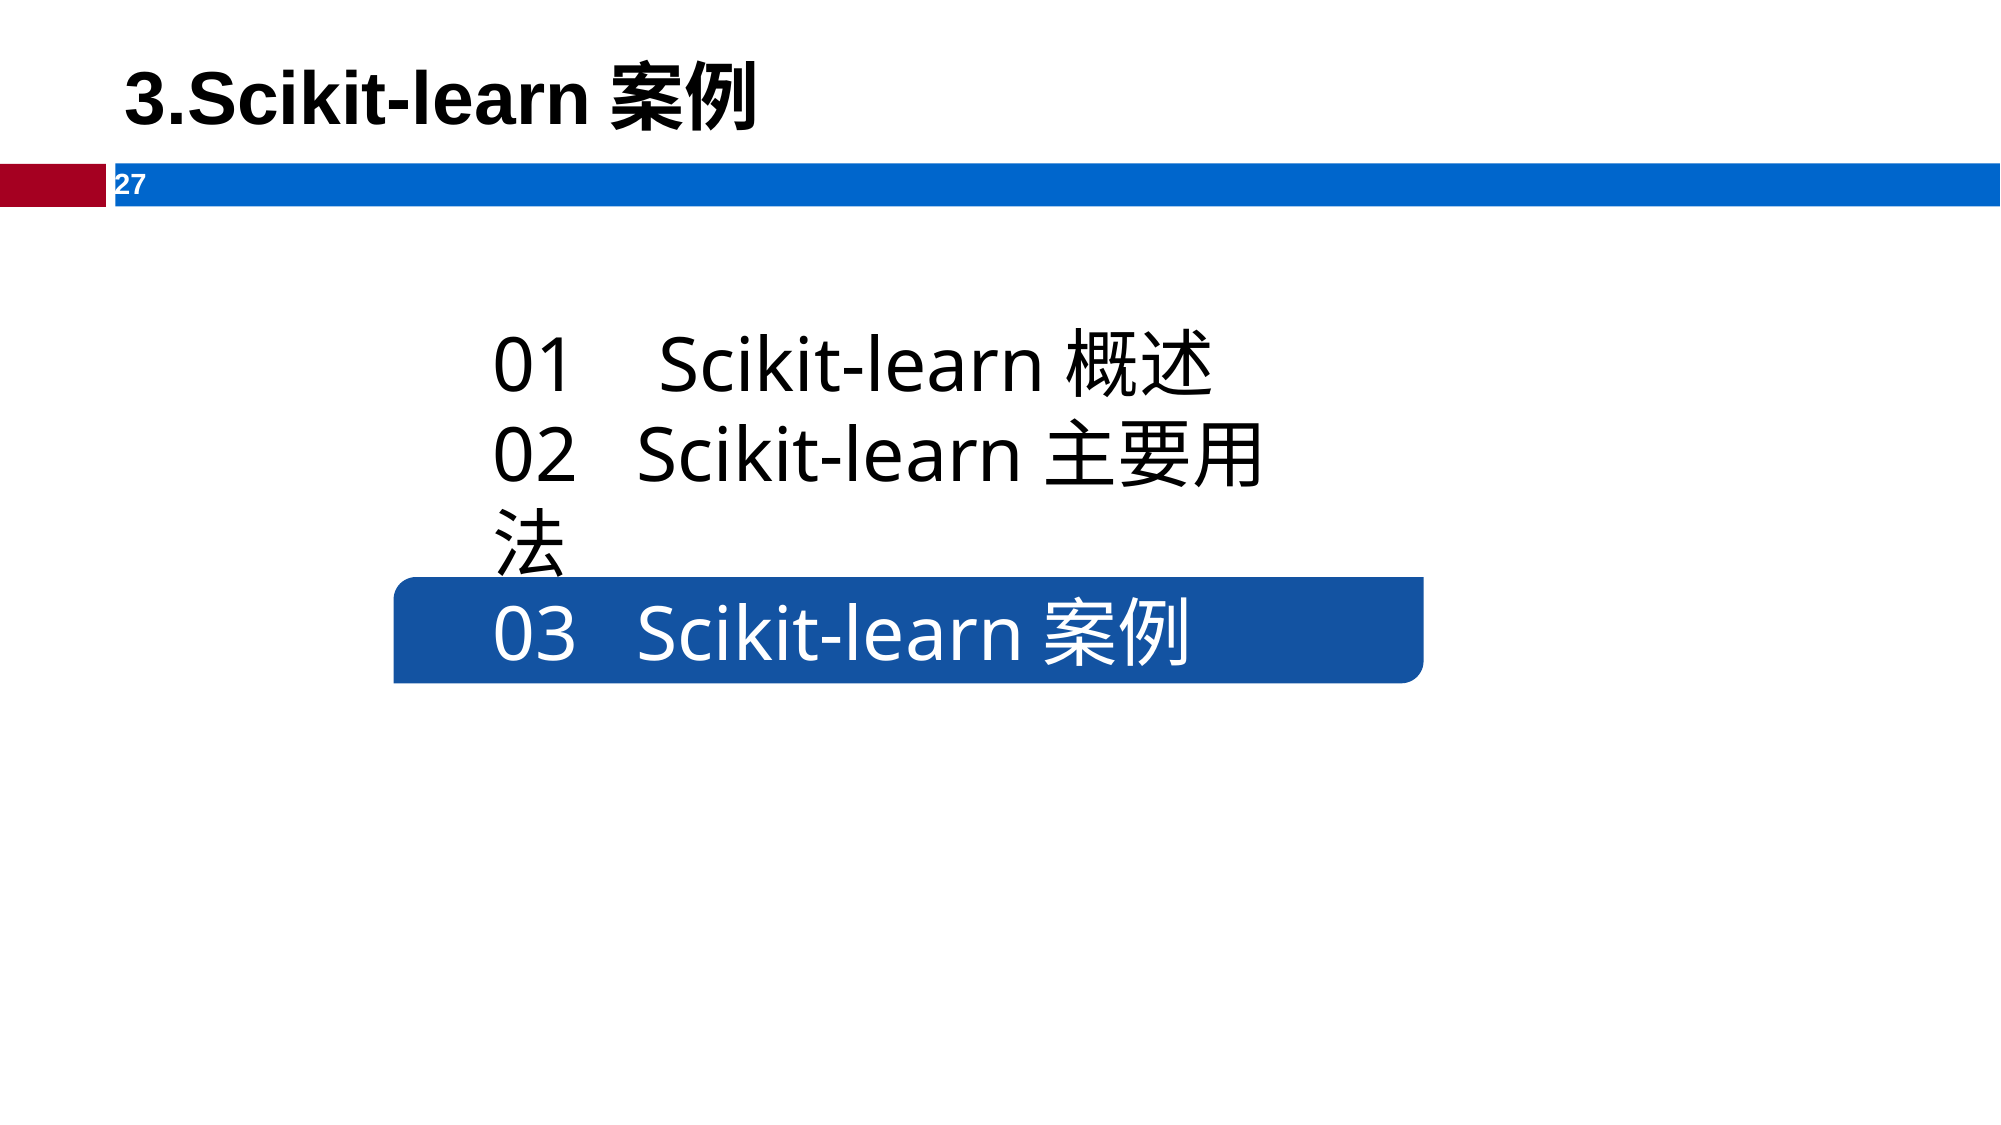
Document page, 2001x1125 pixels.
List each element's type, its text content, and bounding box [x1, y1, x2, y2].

title 3.Scikit-learn案例 [109, 38, 2000, 150]
text_box [1325, 574, 1426, 585]
text_box [391, 574, 1421, 686]
text_box 02 Scikit-learn主要用法 [492, 406, 1325, 585]
text_box 03 Scikit-learn案例 [492, 585, 1526, 676]
text_box 01 Scikit-learn概述 [492, 307, 1330, 408]
